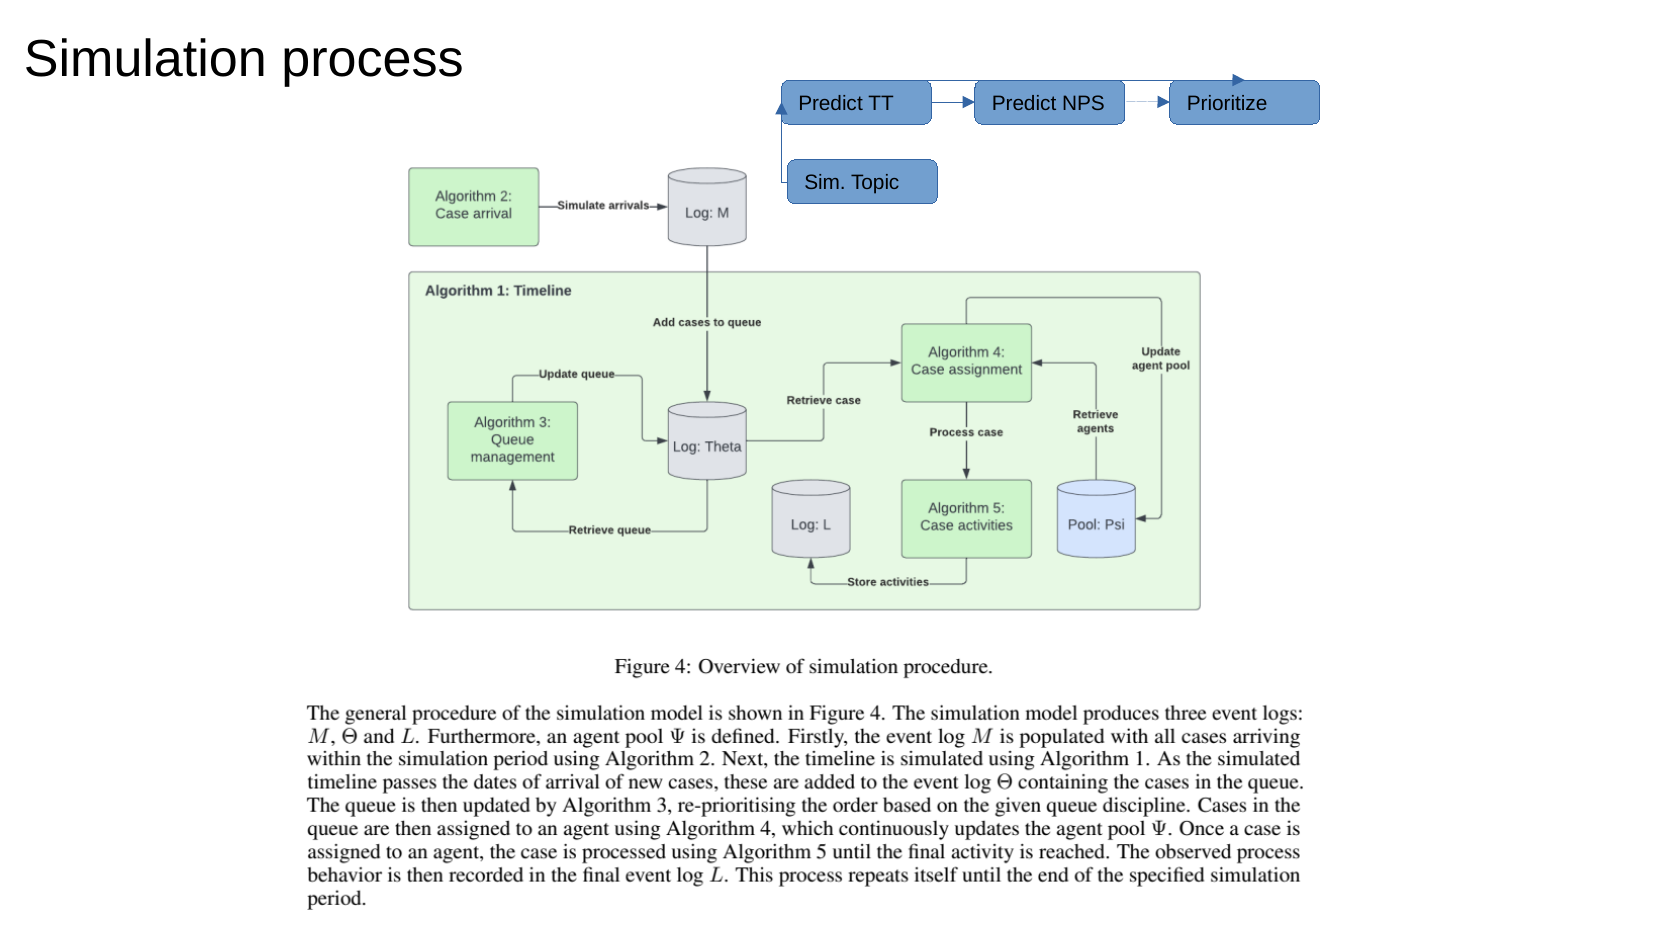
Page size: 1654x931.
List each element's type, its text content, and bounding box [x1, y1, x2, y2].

text_box Predict TT [781, 80, 932, 125]
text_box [781, 101, 788, 181]
text_box Predict NPS [974, 81, 1050, 125]
text_box Predict NPS [1051, 81, 1125, 125]
text_box Prioritize [1169, 80, 1320, 125]
picture [299, 149, 1318, 917]
title Simulation process [0, 27, 488, 86]
